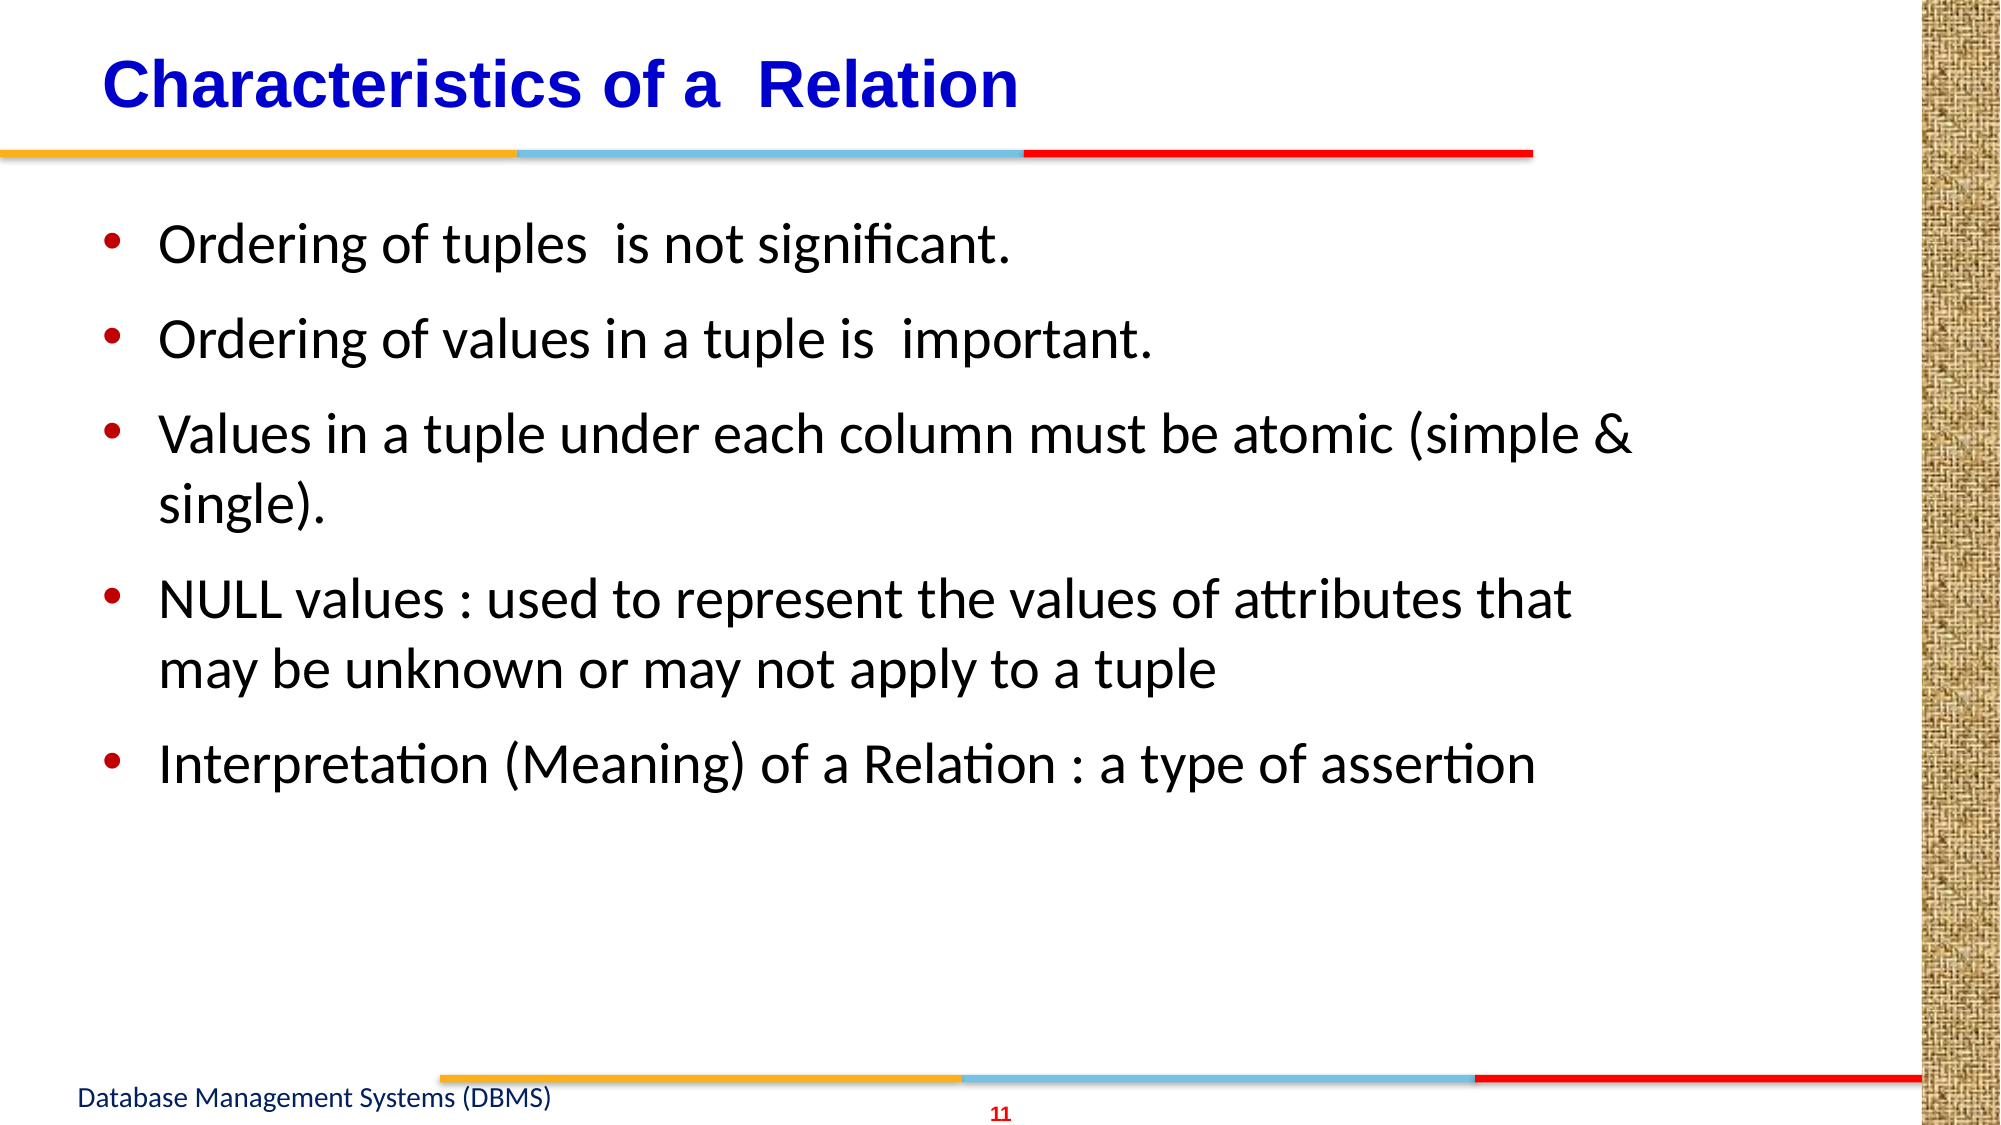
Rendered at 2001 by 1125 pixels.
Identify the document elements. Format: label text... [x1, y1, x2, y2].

picture [1921, 0, 2000, 1125]
title Characteristics of a Relation [87, 33, 1813, 141]
text_box Ordering of tuples is not significant. Ordering of values in a tuple is important. Values in a tuple under each column must be atomic (simple & single). NULL values : used to represent the values of attributes that may be unknown or may not apply to a tuple Interpretation (Meaning) of a Relation : a type of assertion [87, 198, 1667, 898]
